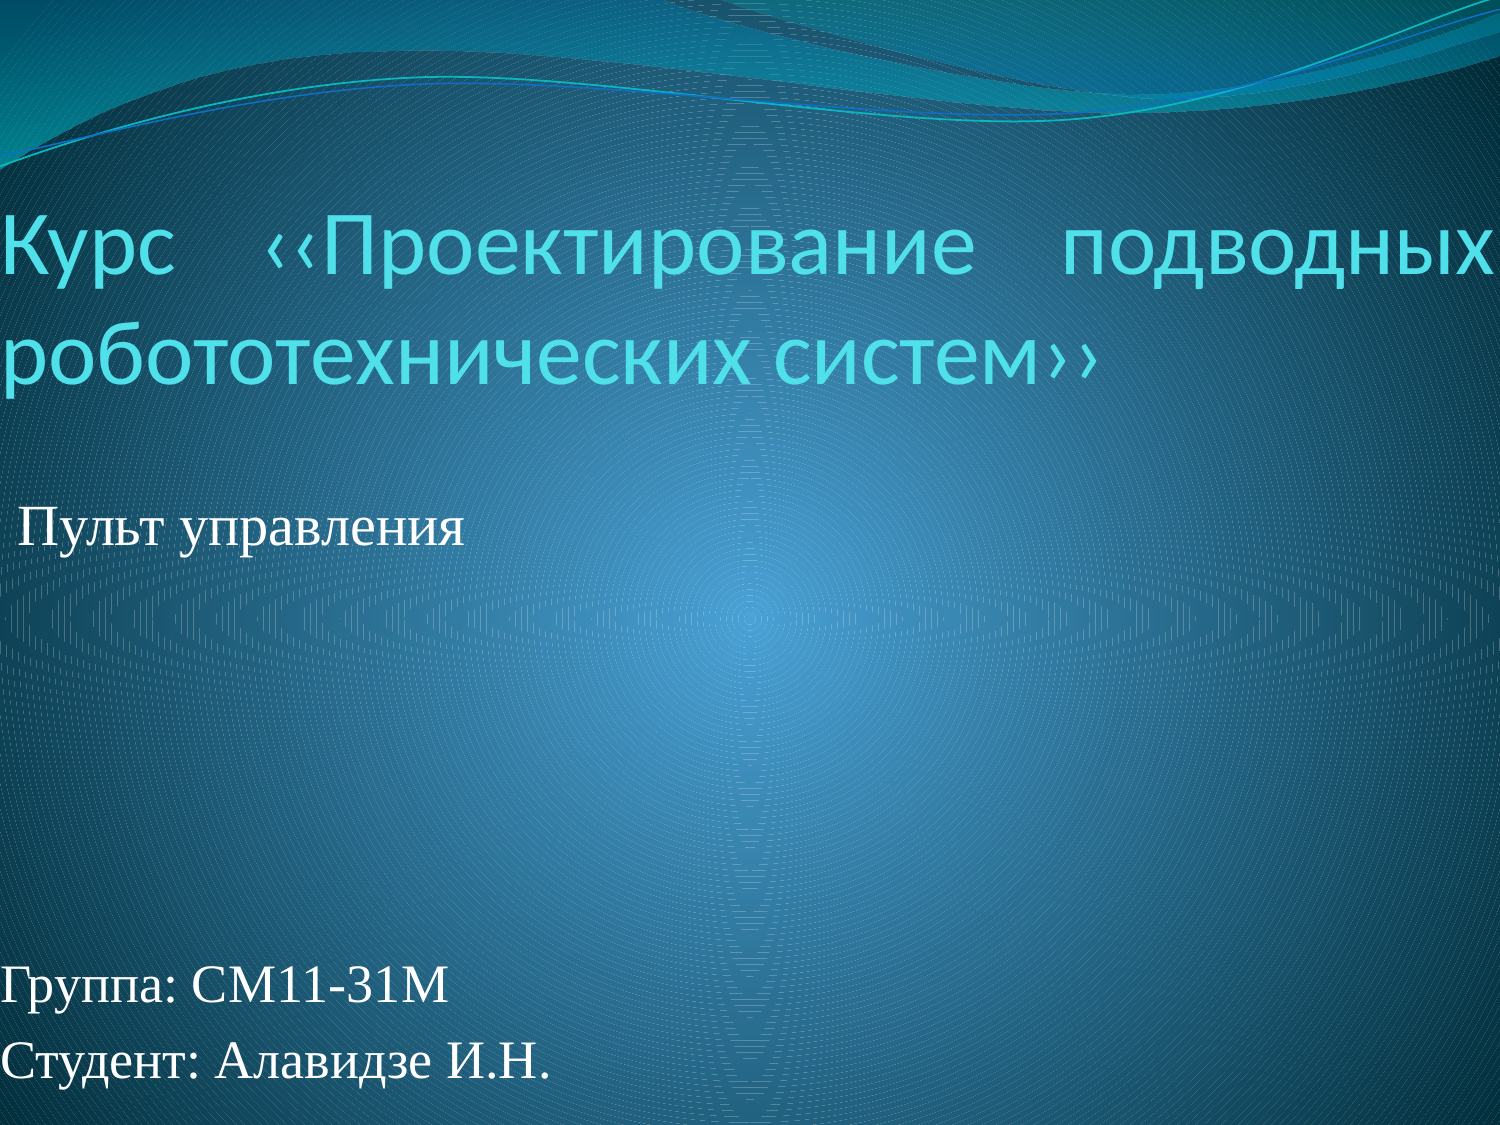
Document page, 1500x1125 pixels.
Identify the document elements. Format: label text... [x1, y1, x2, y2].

subtitle Группа: СМ11-31М Студент: Алавидзе И.Н. [0, 940, 1289, 1125]
title Курс ‹‹Проектирование подводных робототехнических систем›› [0, 0, 1500, 587]
text_box Пульт управления [2, 479, 481, 565]
